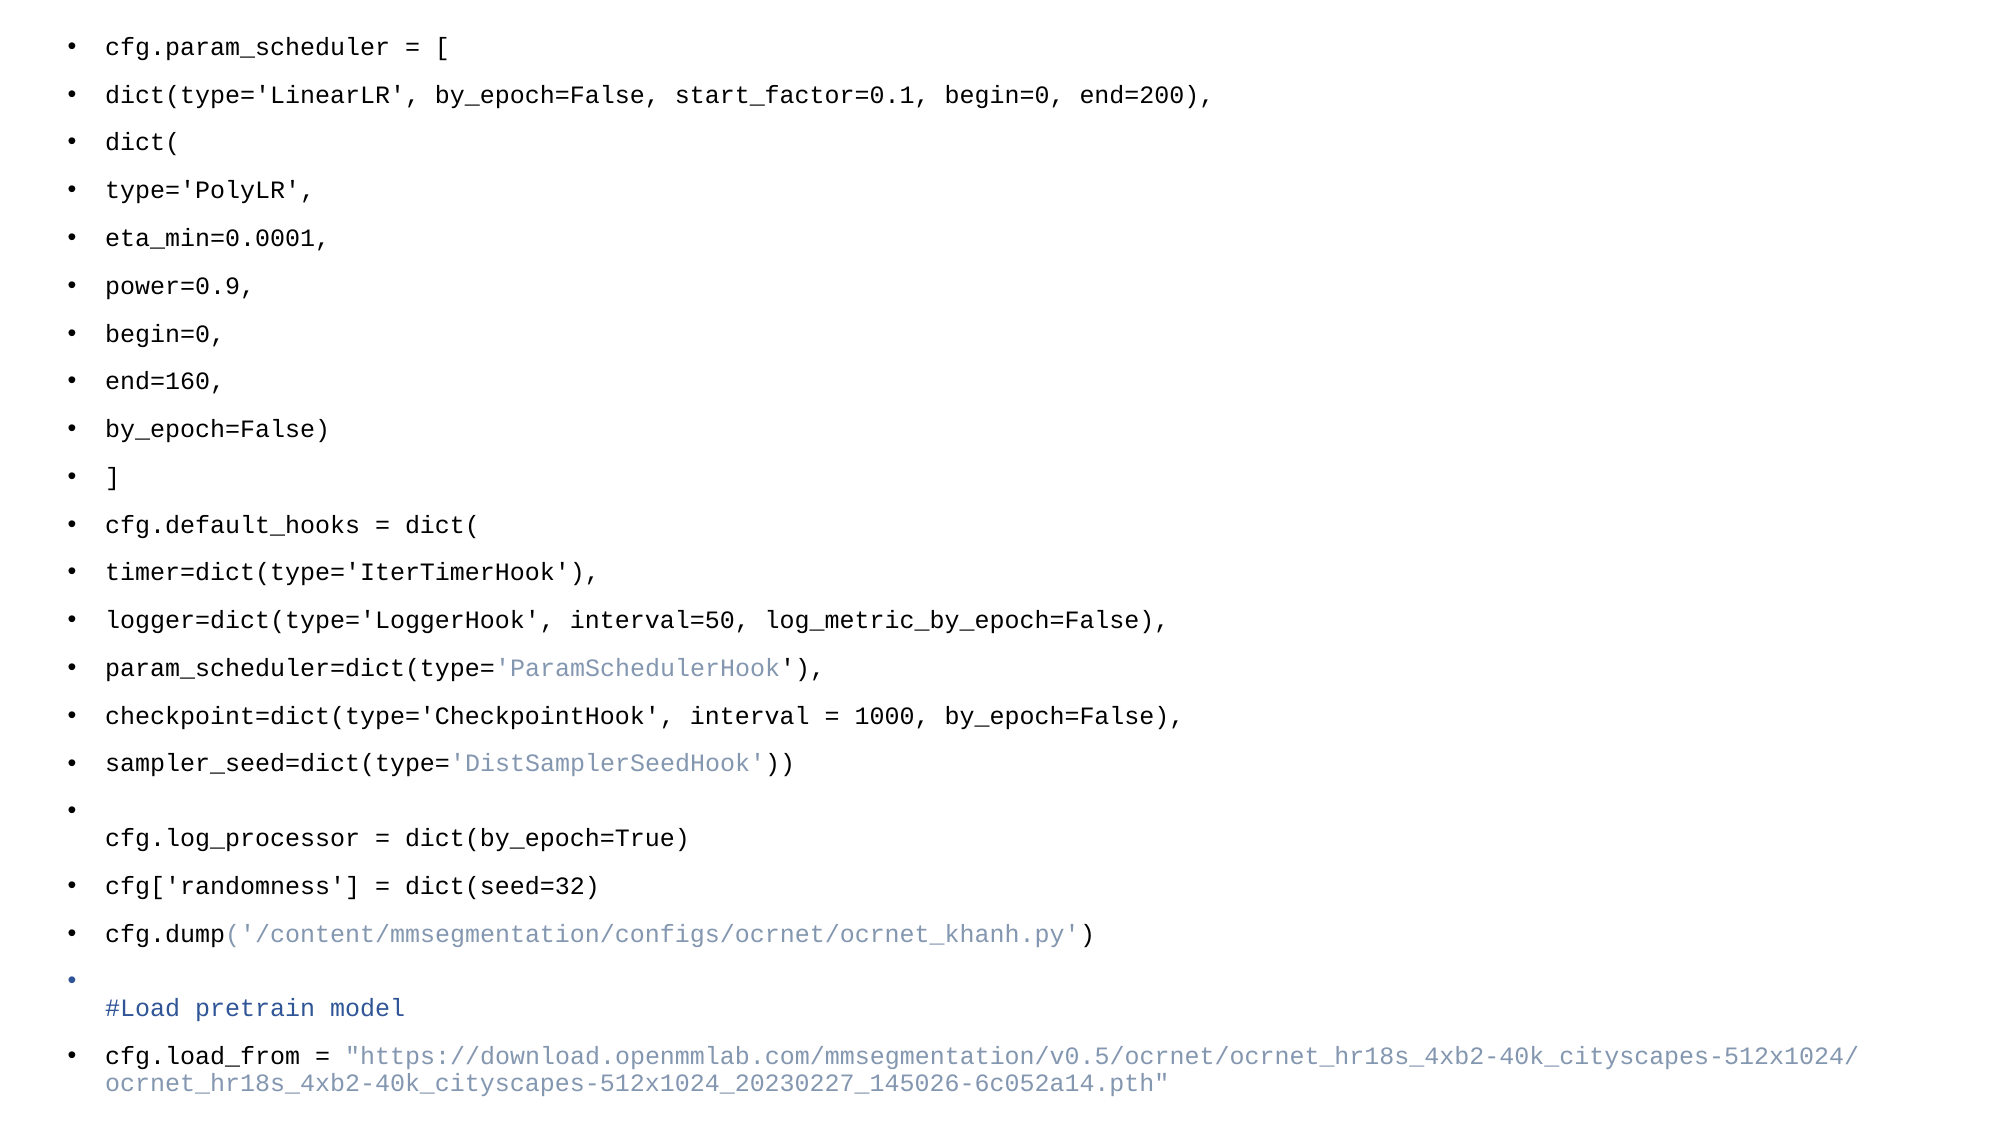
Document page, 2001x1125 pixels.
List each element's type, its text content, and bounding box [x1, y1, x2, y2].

list cfg.param_scheduler = [ dict(type='LinearLR', by_epoch=False, start_factor=0.1, begin=0, end=200), dict( type='PolyLR', eta_min=0.0001, power=0.9, begin=0, end=160, by_epoch=False) ] cfg.default_hooks = dict( timer=dict(type='IterTimerHook'), logger=dict(type='LoggerHook', interval=50, log_metric_by_epoch=False), param_scheduler=dict(type='ParamSchedulerHook'), checkpoint=dict(type='CheckpointHook', interval = 1000, by_epoch=False), sampler_seed=dict(type='DistSamplerSeedHook')) cfg.log_processor = dict(by_epoch=True) cfg['randomness'] = dict(seed=32) cfg.dump('/content/mmsegmentation/configs/ocrnet/ocrnet_khanh.py') #Load pretrain model cfg.load_from = "https://download.openmmlab.com/mmsegmentation/v0.5/ocrnet/ocrnet_hr18s_4xb2-40k_cityscapes-512x1024/ocrnet_hr18s_4xb2-40k_cityscapes-512x1024_20230227_145026-6c052a14.pth" [52, 26, 1948, 1125]
